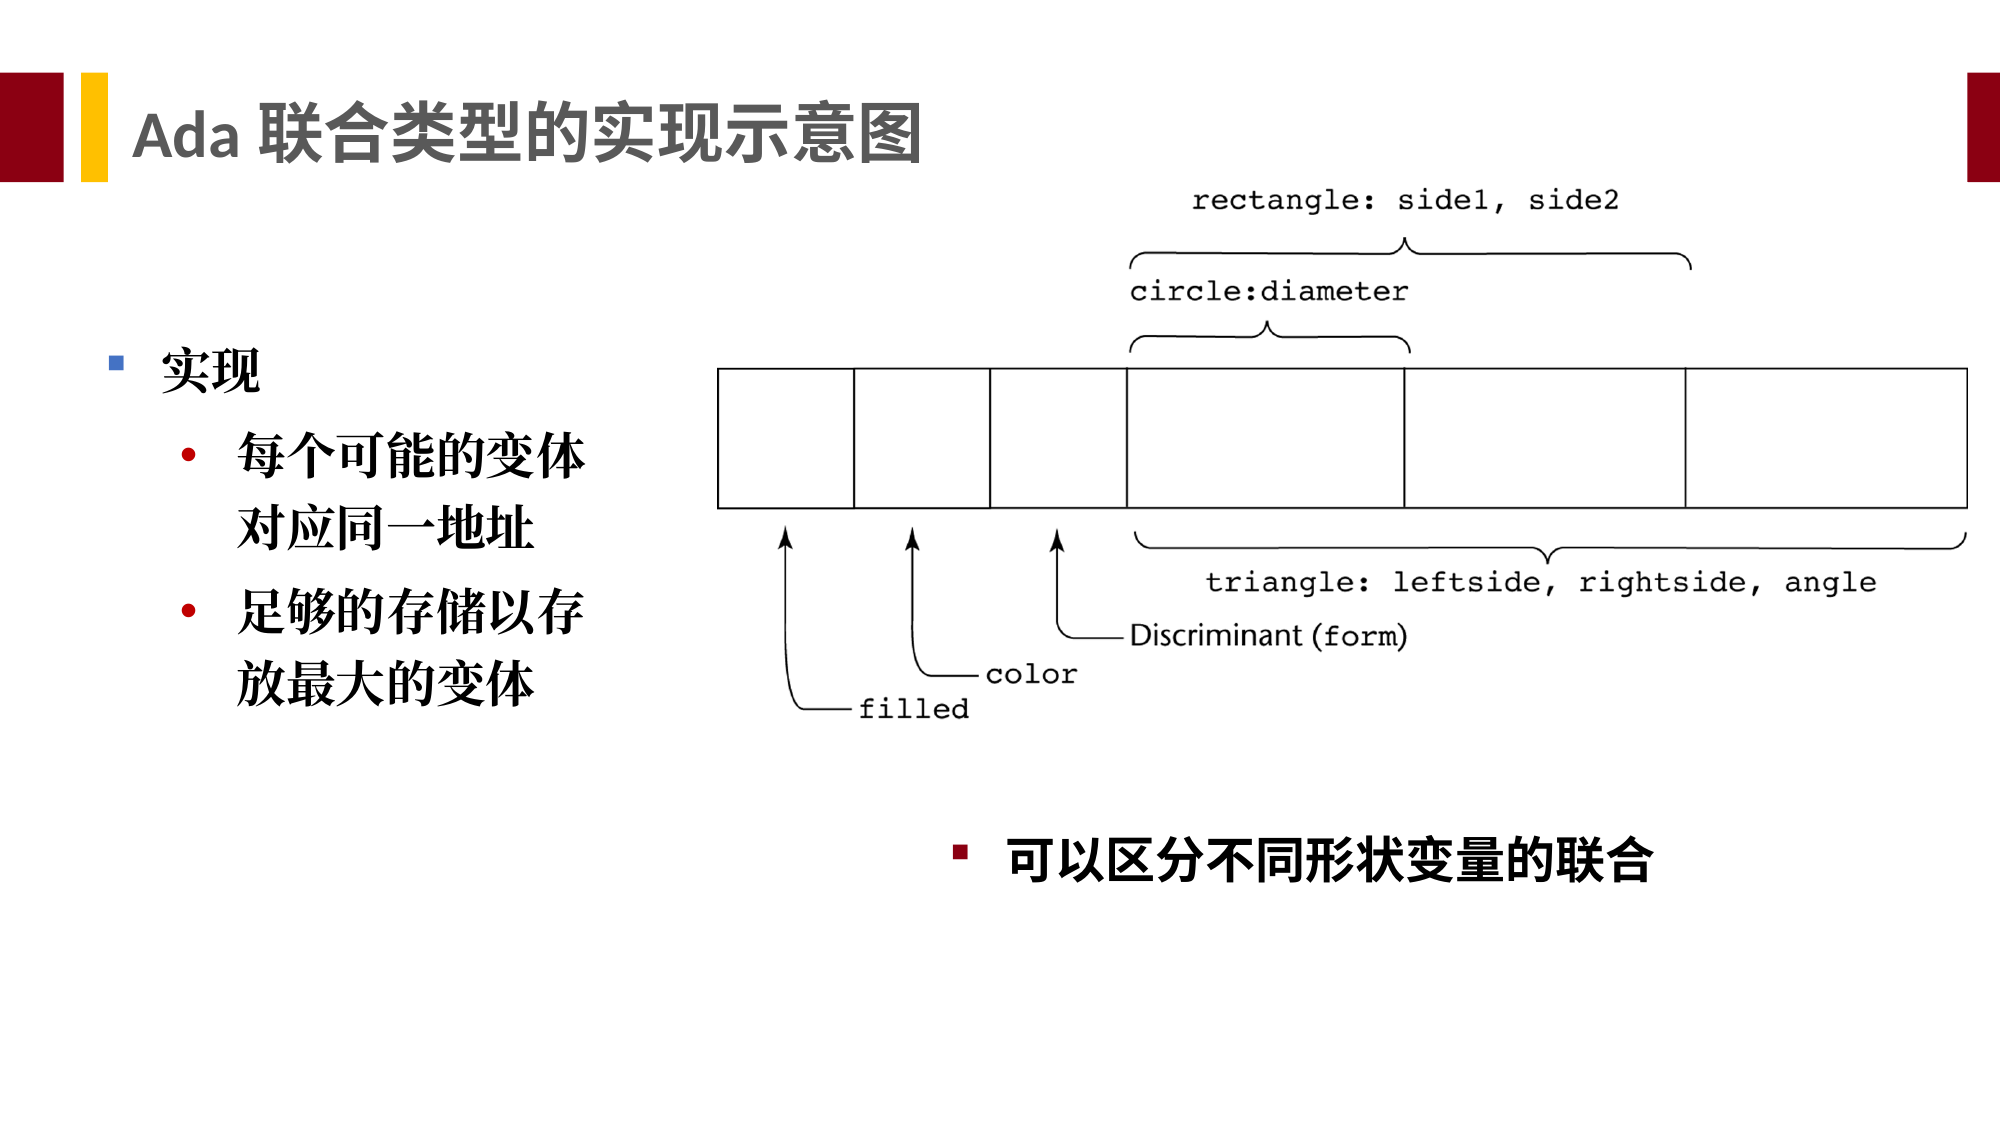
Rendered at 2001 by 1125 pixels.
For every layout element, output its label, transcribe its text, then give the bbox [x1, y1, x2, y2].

text_box [1966, 71, 2000, 183]
text_box 可以区分不同形状变量的联合 [934, 802, 1780, 896]
text_box 实现 每个可能的变体对应同一地址 足够的存储以存放最大的变体 [15, 320, 616, 766]
text_box [80, 71, 109, 183]
text_box Ada联合类型的实现示意图 [132, 91, 1944, 172]
text_box [0, 71, 65, 183]
picture [717, 182, 1968, 729]
